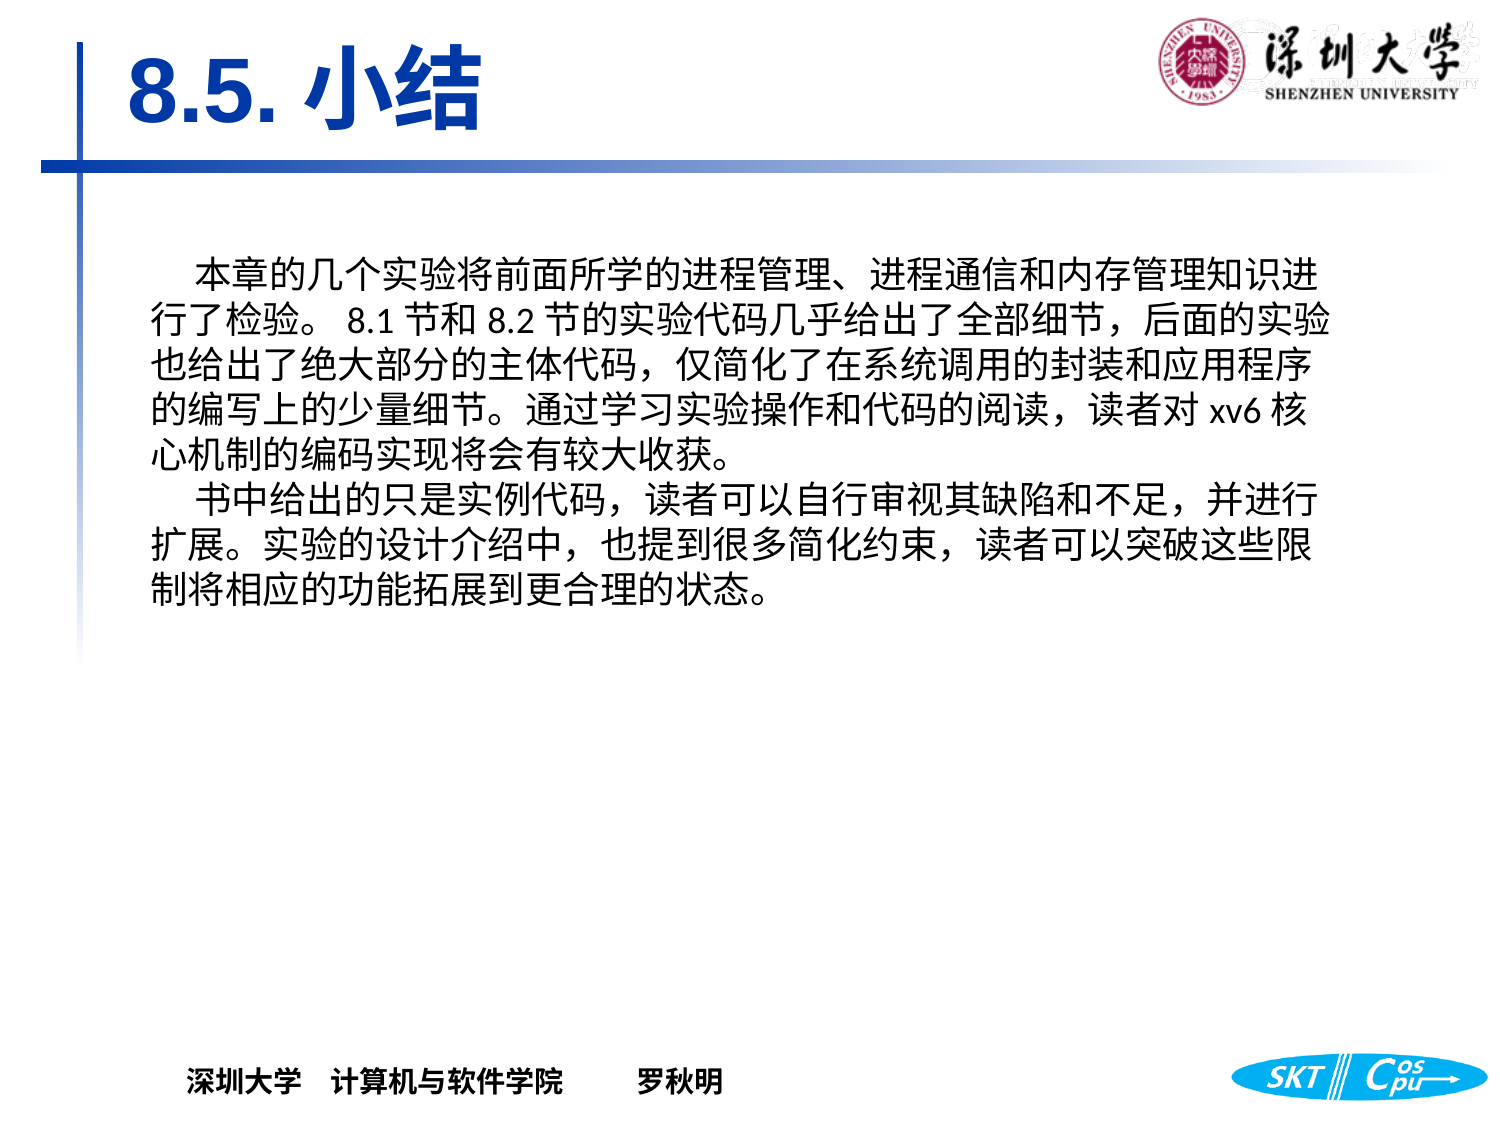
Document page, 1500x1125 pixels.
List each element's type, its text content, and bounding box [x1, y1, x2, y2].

text_box 本章的几个实验将前面所学的进程管理、进程通信和内存管理知识进行了检验。8.1节和8.2节的实验代码几乎给出了全部细节，后面的实验也给出了绝大部分的主体代码，仅简化了在系统调用的封装和应用程序的编写上的少量细节。通过学习实验操作和代码的阅读，读者对xv6核心机制的编码实现将会有较大收获。 书中给出的只是实例代码，读者可以自行审视其缺陷和不足，并进行扩展。实验的设计介绍中，也提到很多简化约束，读者可以突破这些限制将相应的功能拓展到更合理的状态。 [135, 243, 1348, 619]
picture [1130, 7, 1500, 117]
text_box 8.5.小结 [112, 22, 1468, 149]
picture [1227, 1051, 1489, 1102]
